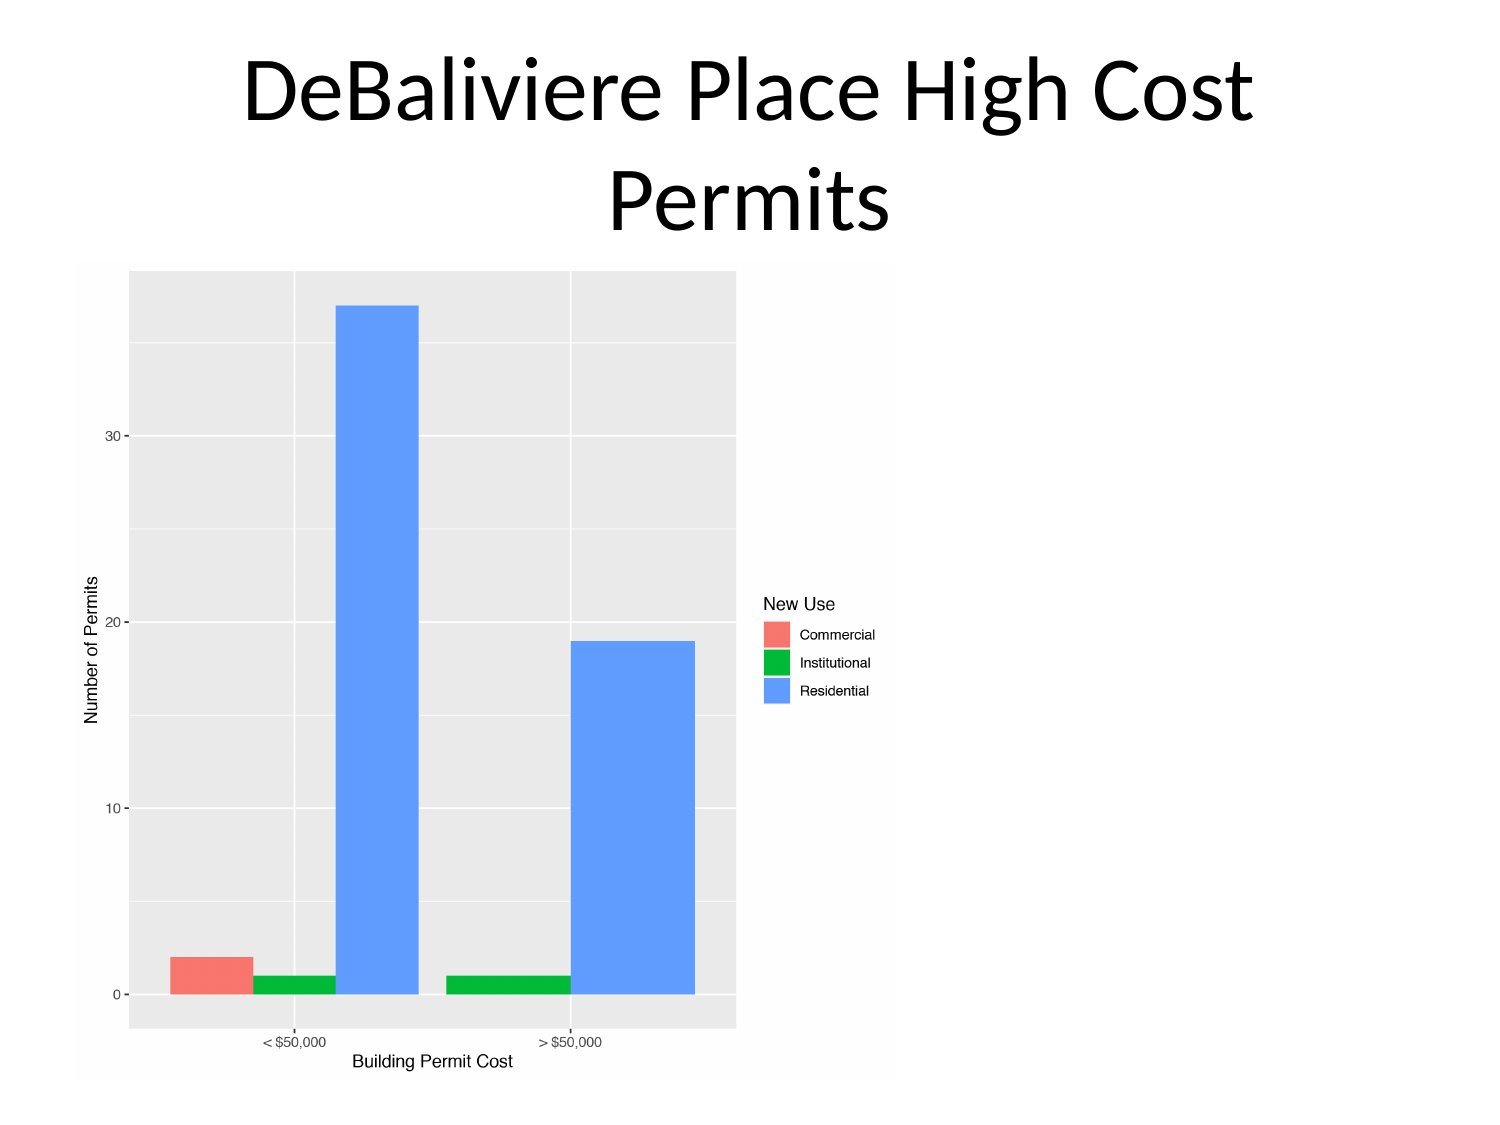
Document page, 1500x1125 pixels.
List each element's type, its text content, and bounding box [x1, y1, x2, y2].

title DeBaliviere Place High Cost Permits [75, 45, 1425, 233]
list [74, 262, 893, 1081]
